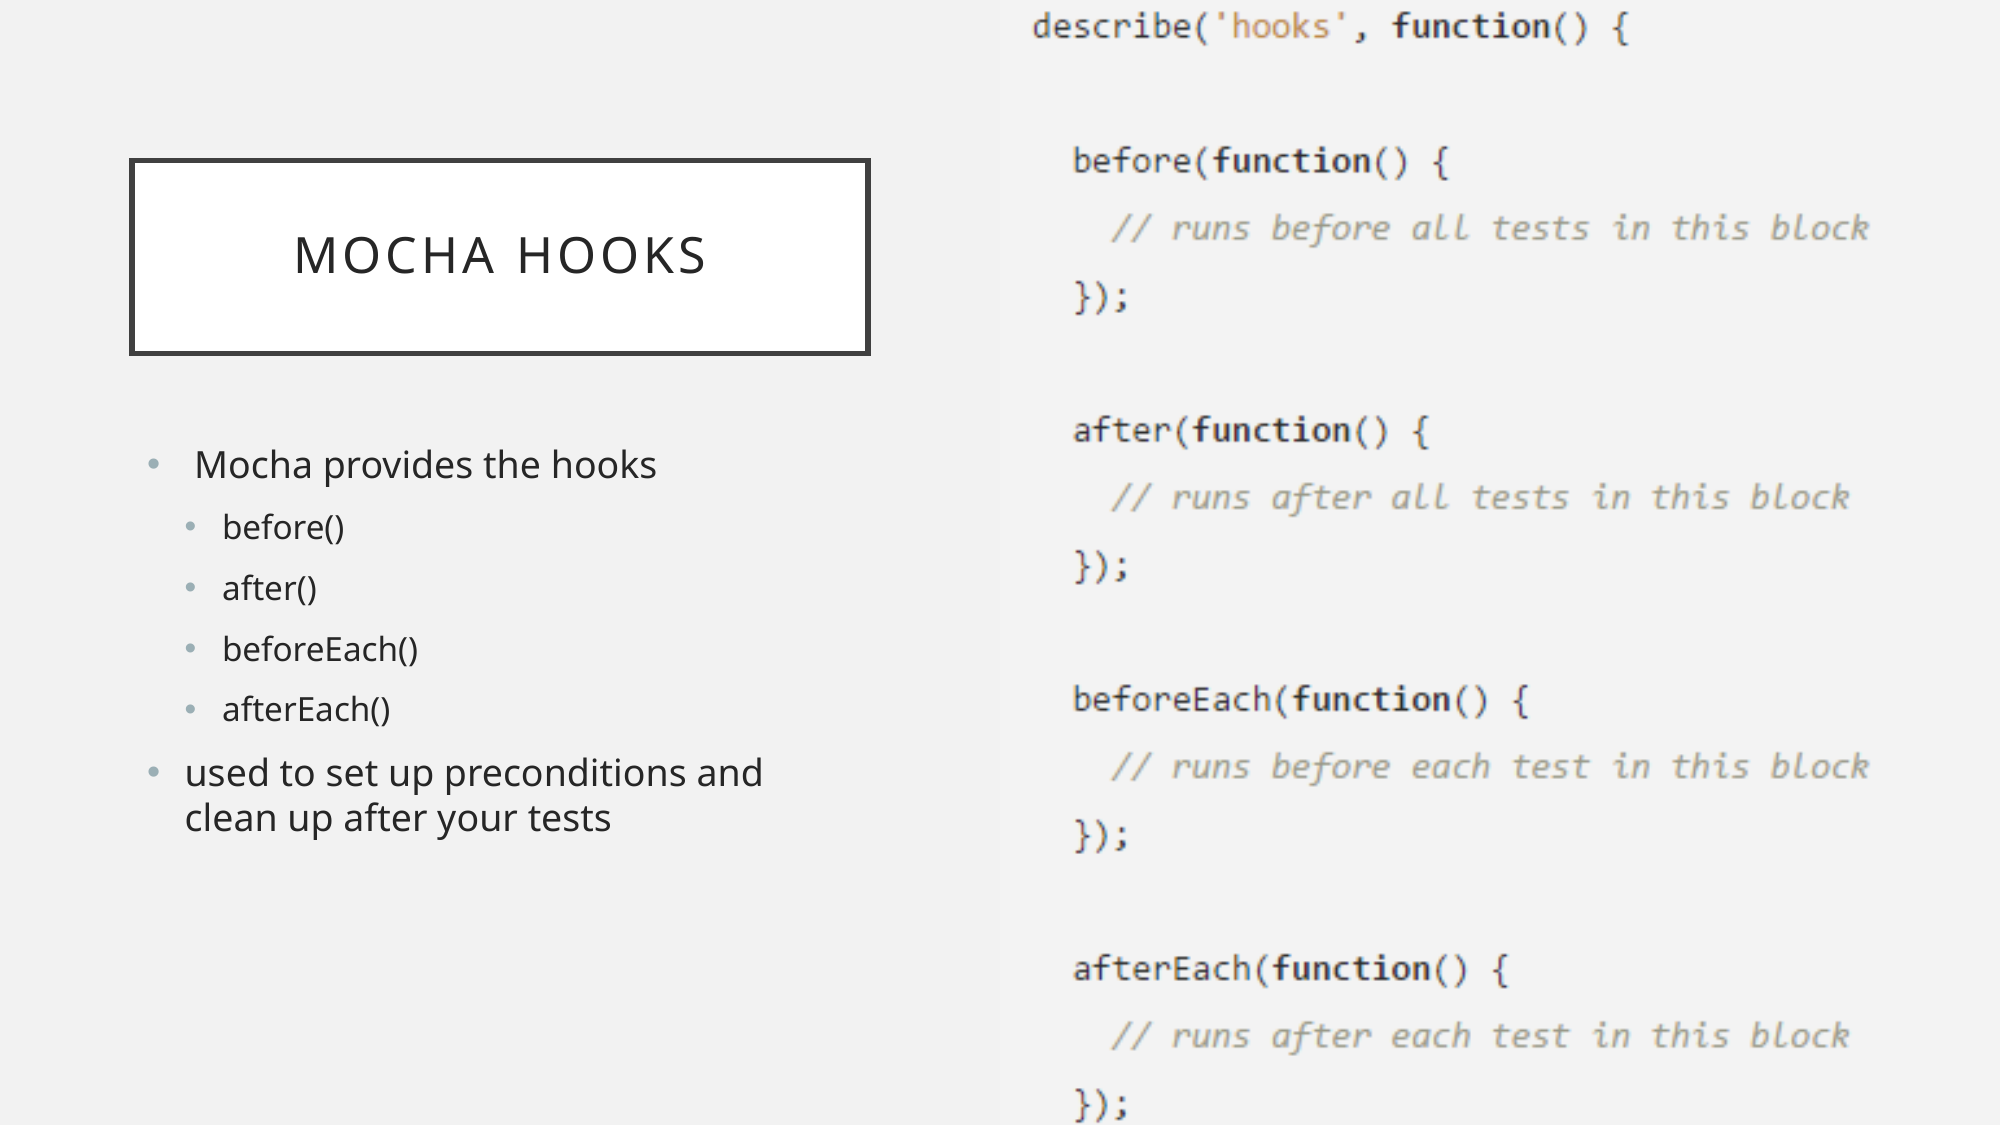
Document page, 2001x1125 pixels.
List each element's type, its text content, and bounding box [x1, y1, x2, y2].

title Mocha Hooks [129, 158, 871, 356]
picture [999, 0, 2000, 1125]
list Mocha provides the hooks before() after() beforeEach() afterEach() used to set up preconditions and clean up after your tests [131, 433, 868, 968]
